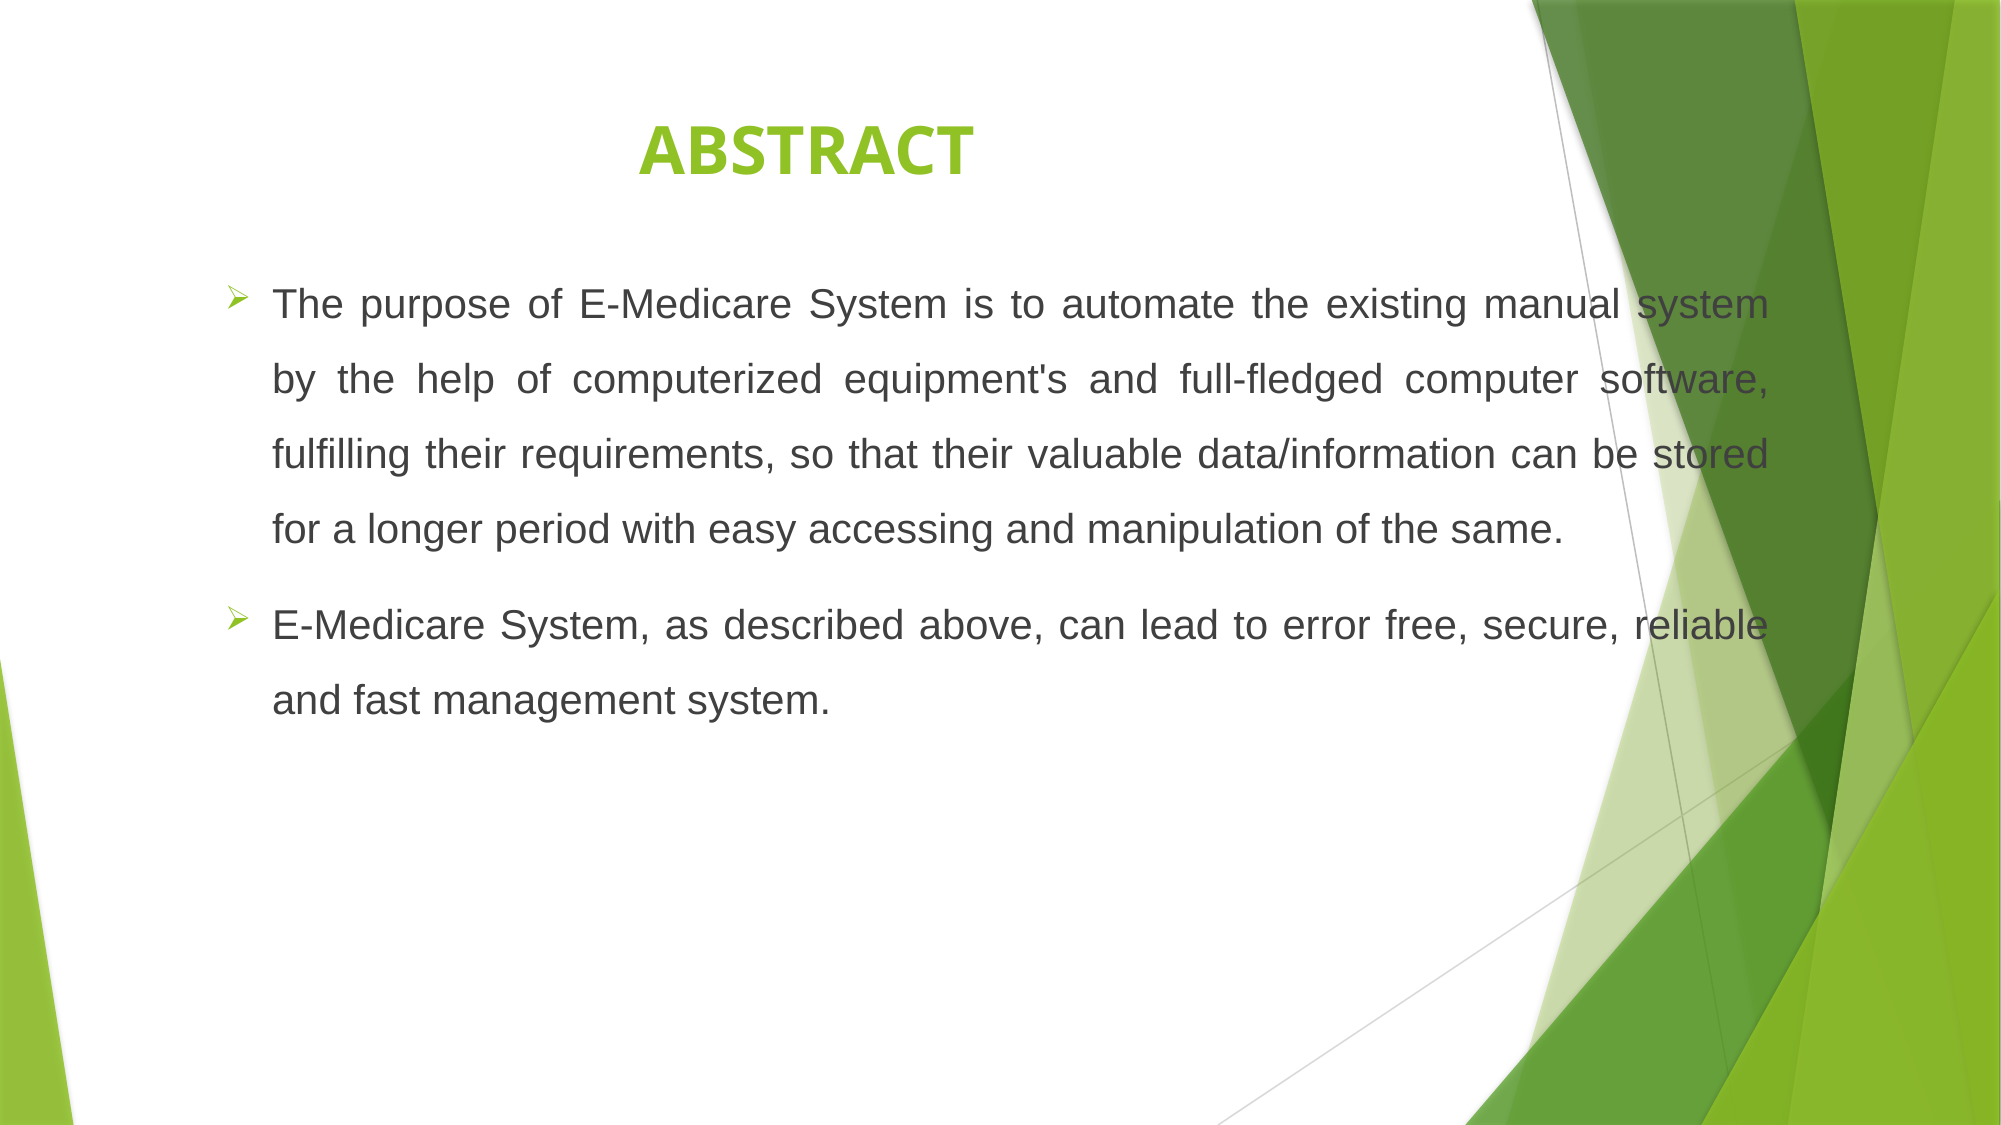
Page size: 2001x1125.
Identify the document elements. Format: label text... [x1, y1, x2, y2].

list The purpose of E-Medicare System is to automate the existing manual system by the help of computerized equipment's and full-fledged computer software, fulfilling their requirements, so that their valuable data/information can be stored for a longer period with easy accessing and manipulation of the same. E-Medicare System, as described above, can lead to error free, secure, reliable and fast management system. [135, 244, 1786, 1027]
title ABSTRACT [111, 99, 1522, 317]
